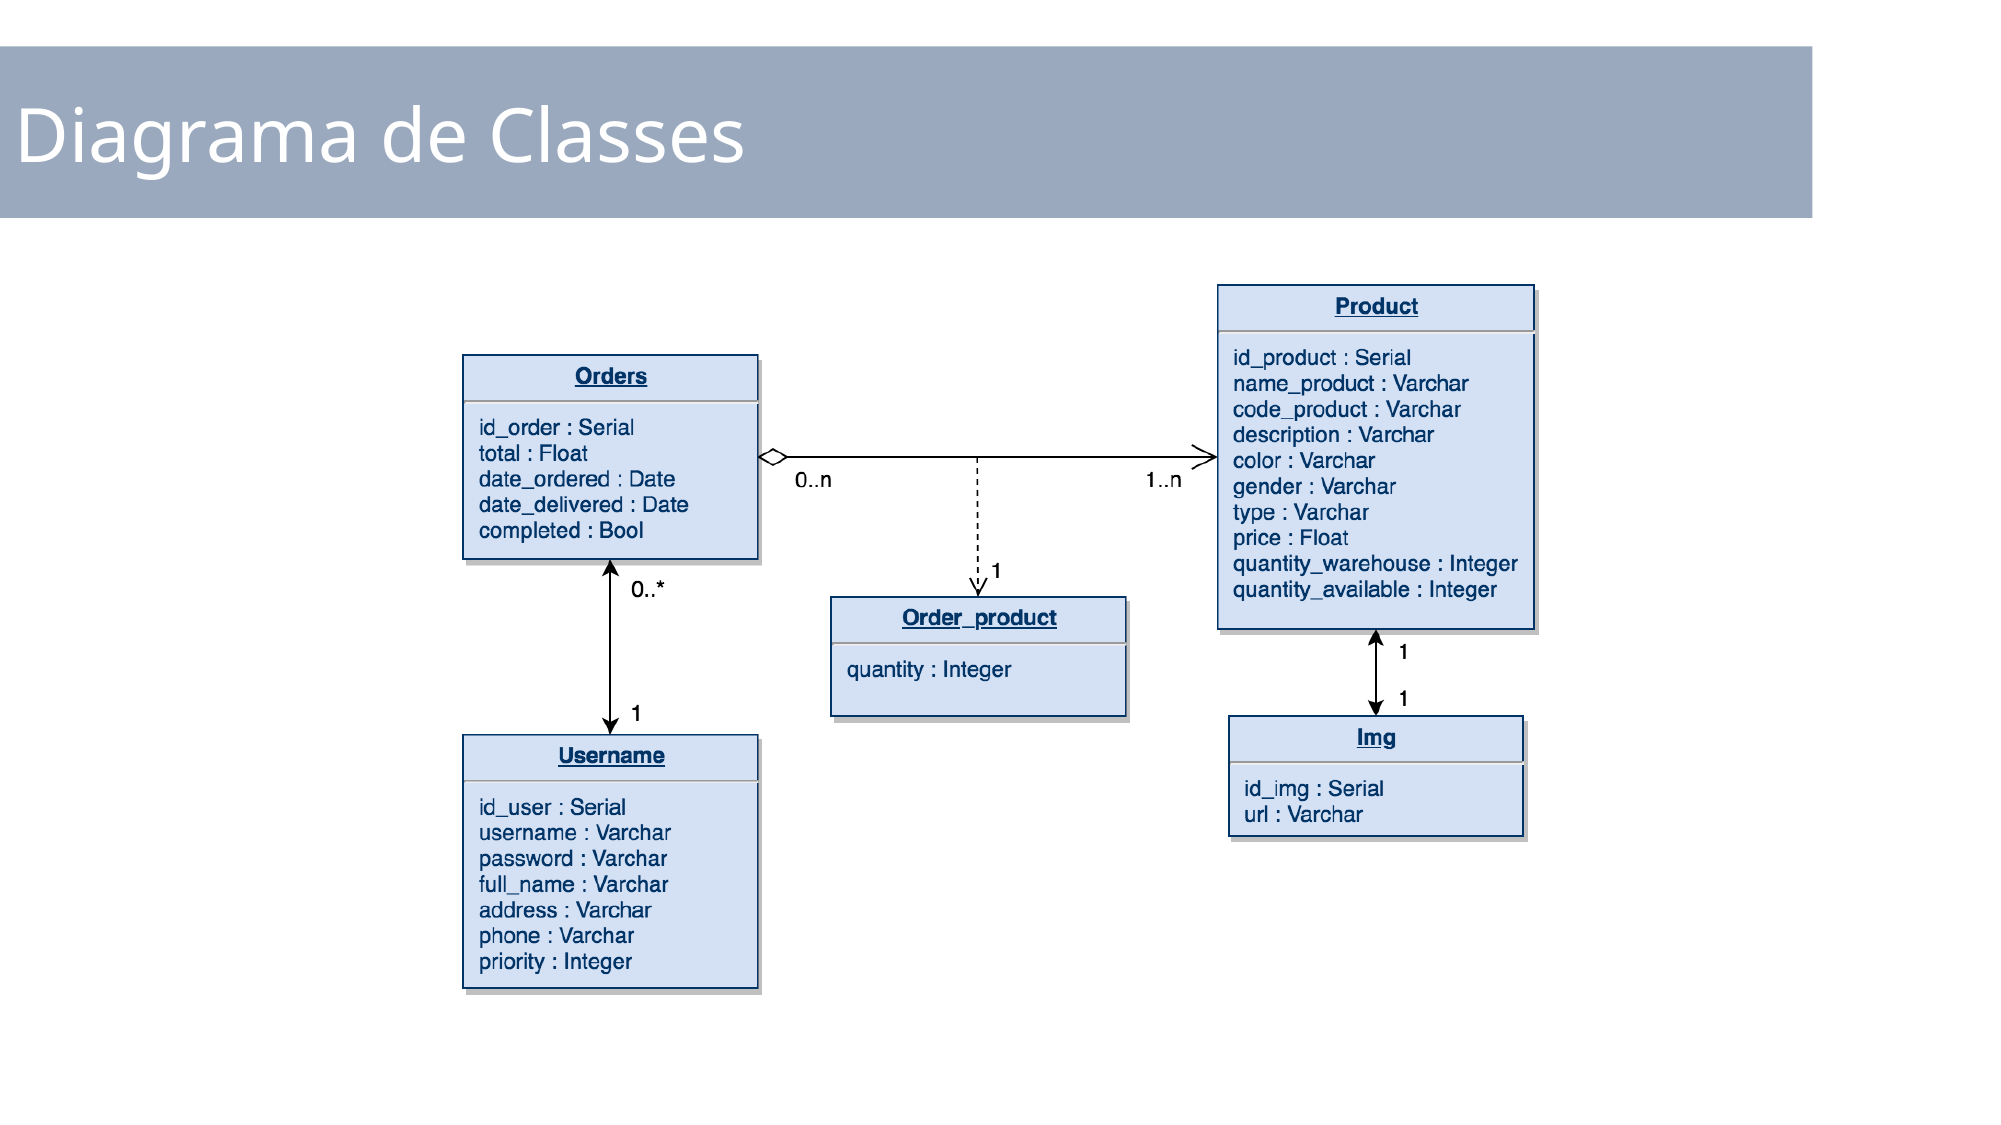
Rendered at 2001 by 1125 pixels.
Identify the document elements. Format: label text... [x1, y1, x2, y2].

picture [459, 282, 1541, 997]
text_box Diagrama de Classes [0, 45, 1813, 219]
